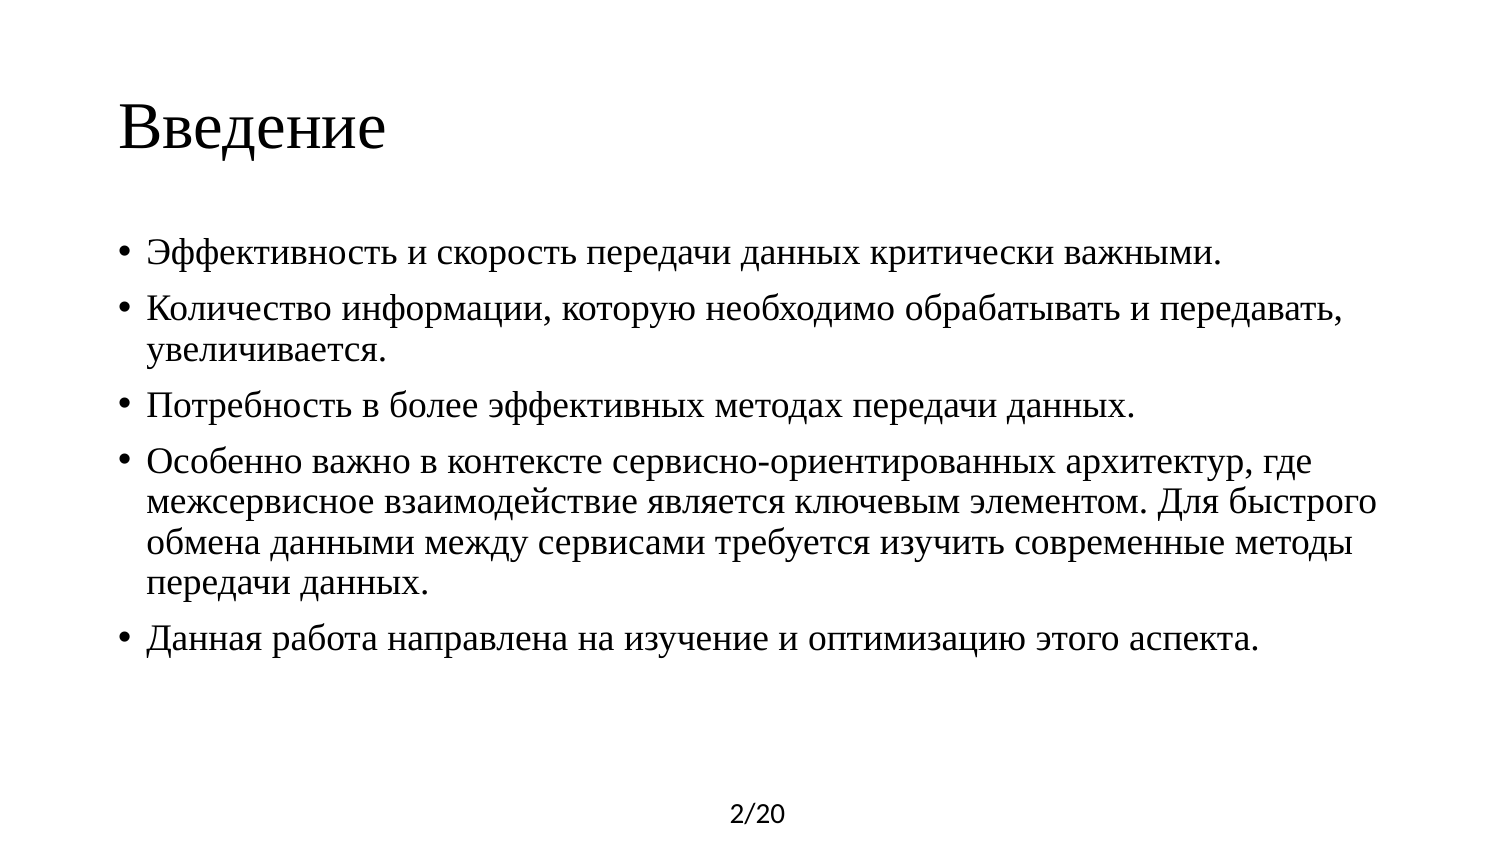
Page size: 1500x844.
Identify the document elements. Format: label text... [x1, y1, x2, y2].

title Введение [103, 44, 1397, 208]
list Эффективность и скорость передачи данных критически важными. Количество информации, которую необходимо обрабатывать и передавать, увеличивается. Потребность в более эффективных методах передачи данных. Особенно важно в контексте сервисно-ориентированных архитектур, где межсервисное взаимодействие является ключевым элементом. Для быстрого обмена данными между сервисами требуется изучить современные методы передачи данных. Данная работа направлена на изучение и оптимизацию этого аспекта. [103, 224, 1397, 760]
text_box 2/20 [714, 786, 847, 844]
